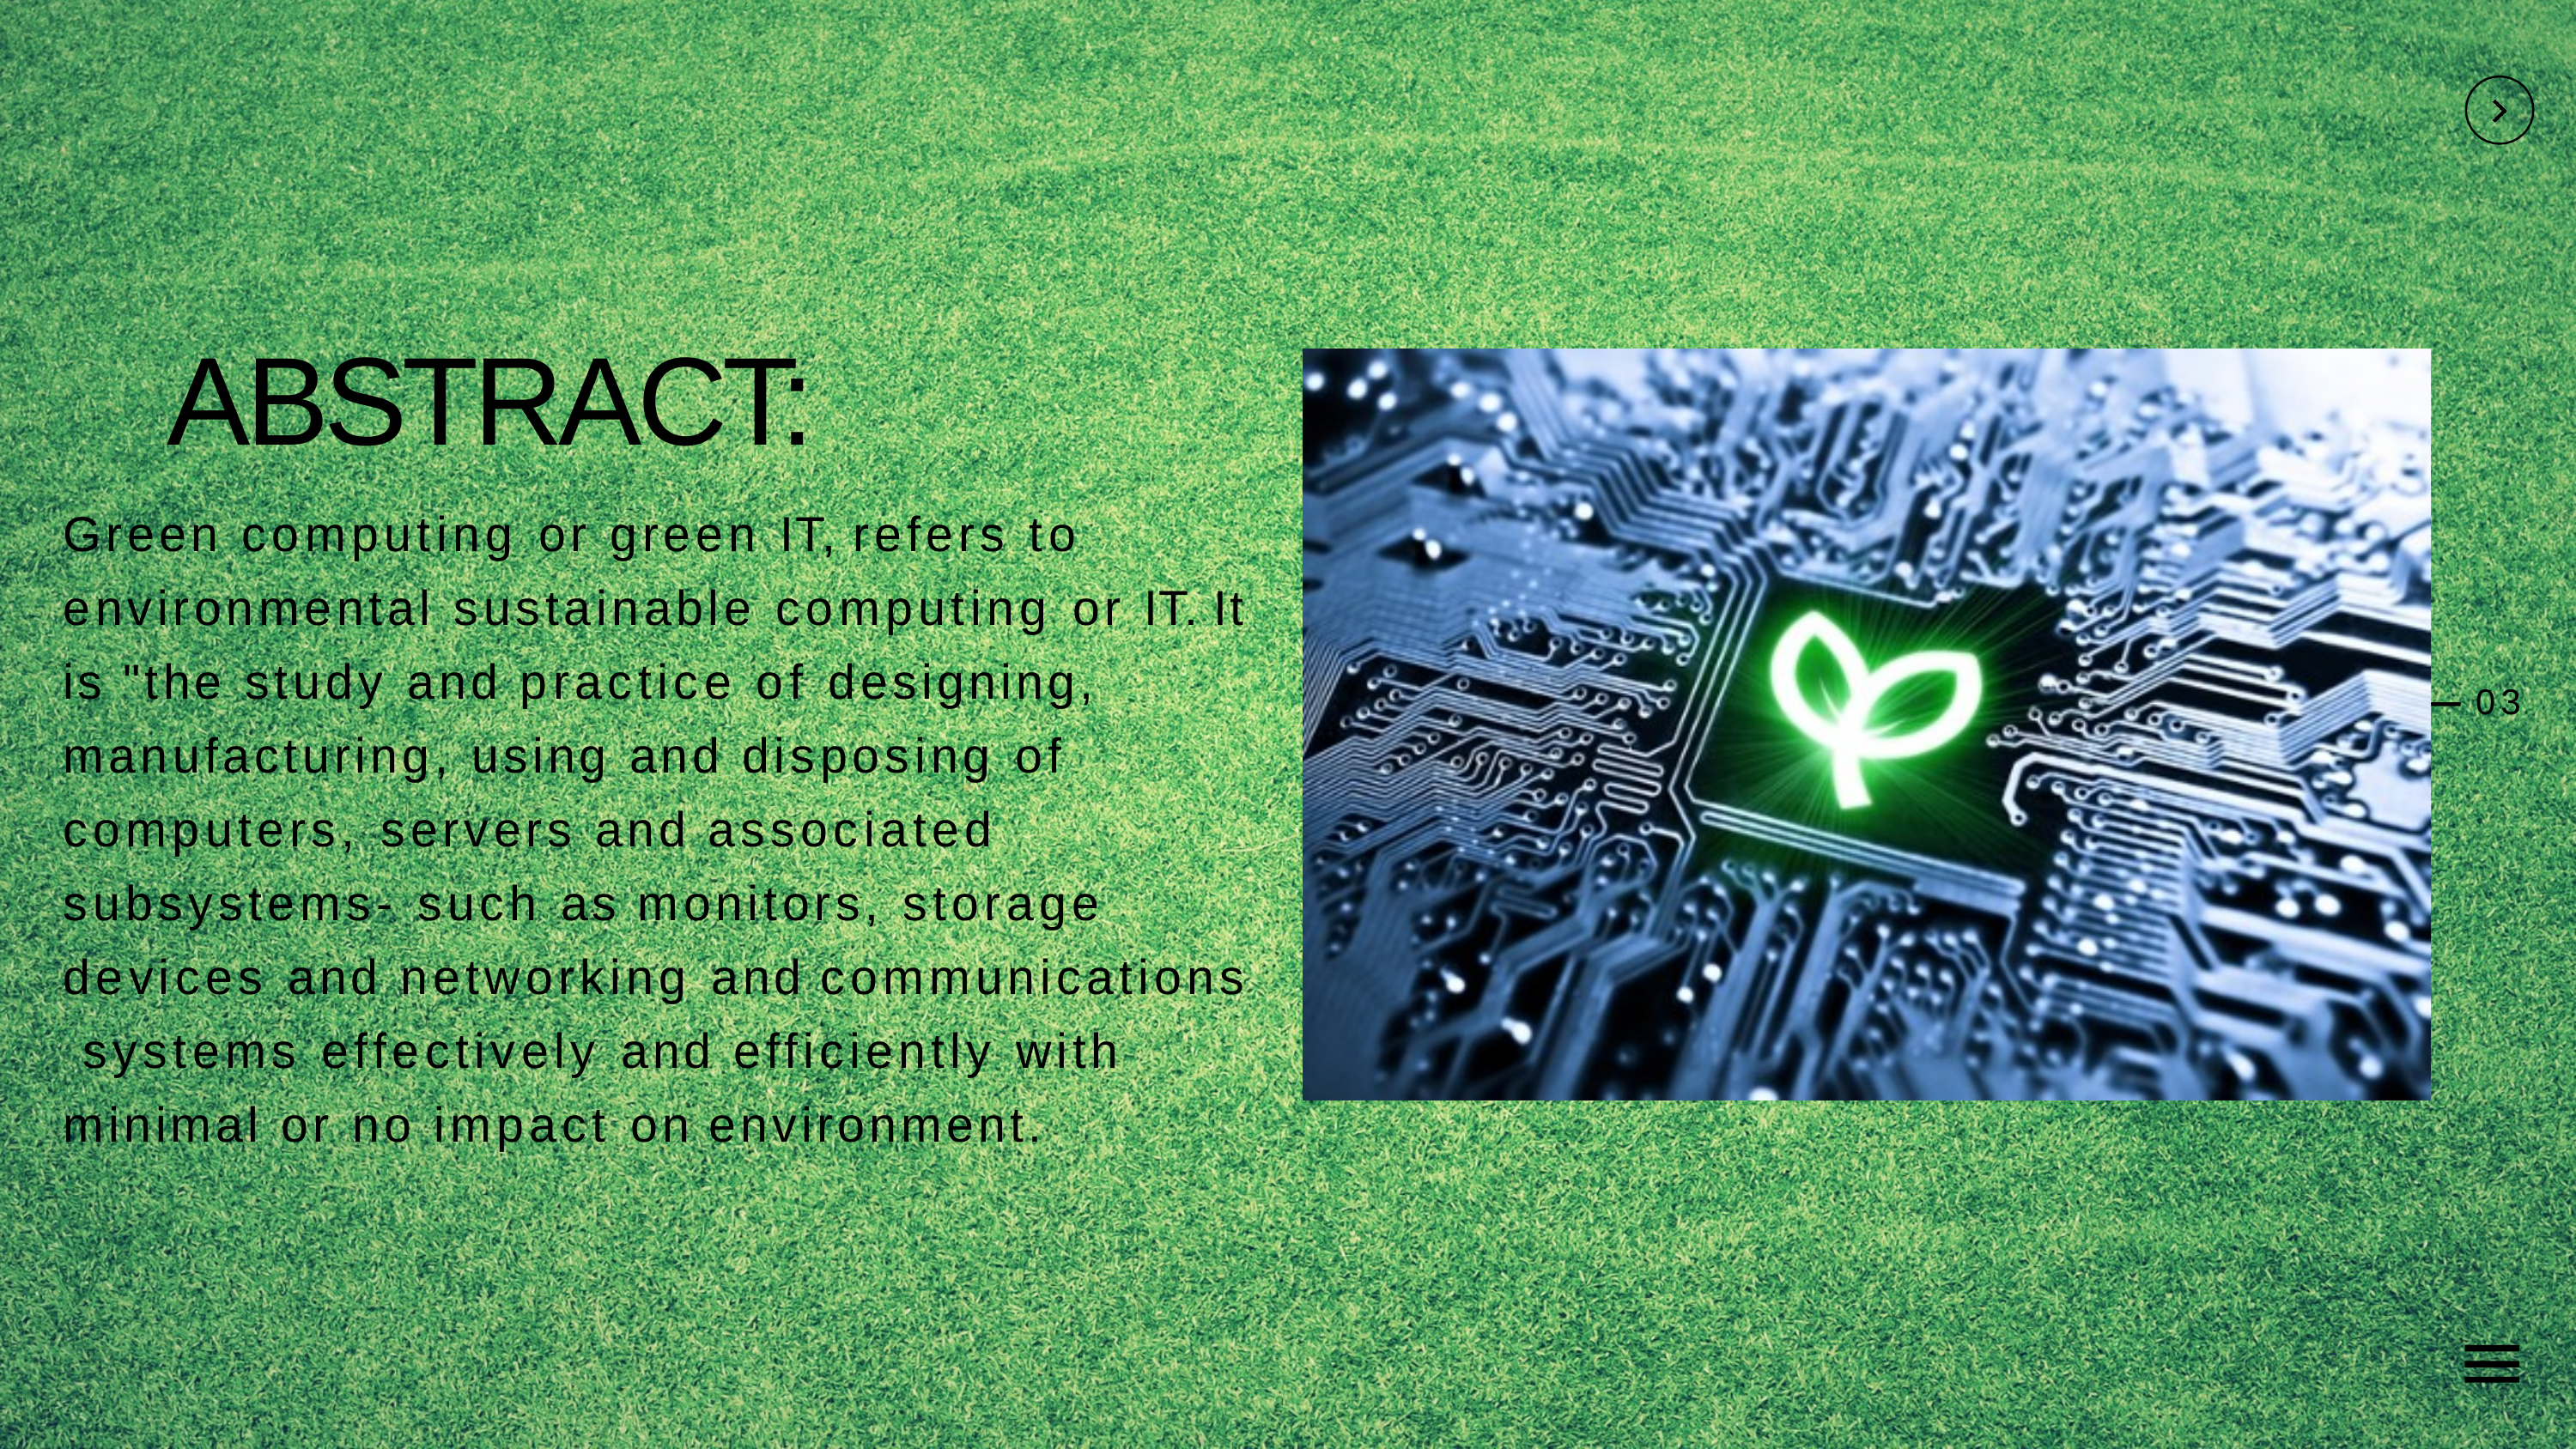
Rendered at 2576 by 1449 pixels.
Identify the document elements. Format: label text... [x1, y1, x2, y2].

list is "the study and practice of designing, manufacturing, using and disposing of computers, servers and associated subsystems- such as monitors, storage devices and networking and communications systems effectively and efficiently with minimal or no impact on environment. [61, 634, 1256, 1449]
text_box [2464, 1344, 2519, 1352]
text_box [2464, 1361, 2519, 1367]
picture [0, 0, 2576, 1449]
title ABSTRACT: [165, 318, 828, 562]
text_box [2464, 1376, 2519, 1383]
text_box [1302, 348, 2461, 1100]
text_box Green computing or green IT, refers to environmental sustainable computing or IT. It [61, 486, 1258, 636]
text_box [2464, 75, 2535, 145]
text_box 03 [2474, 676, 2523, 722]
